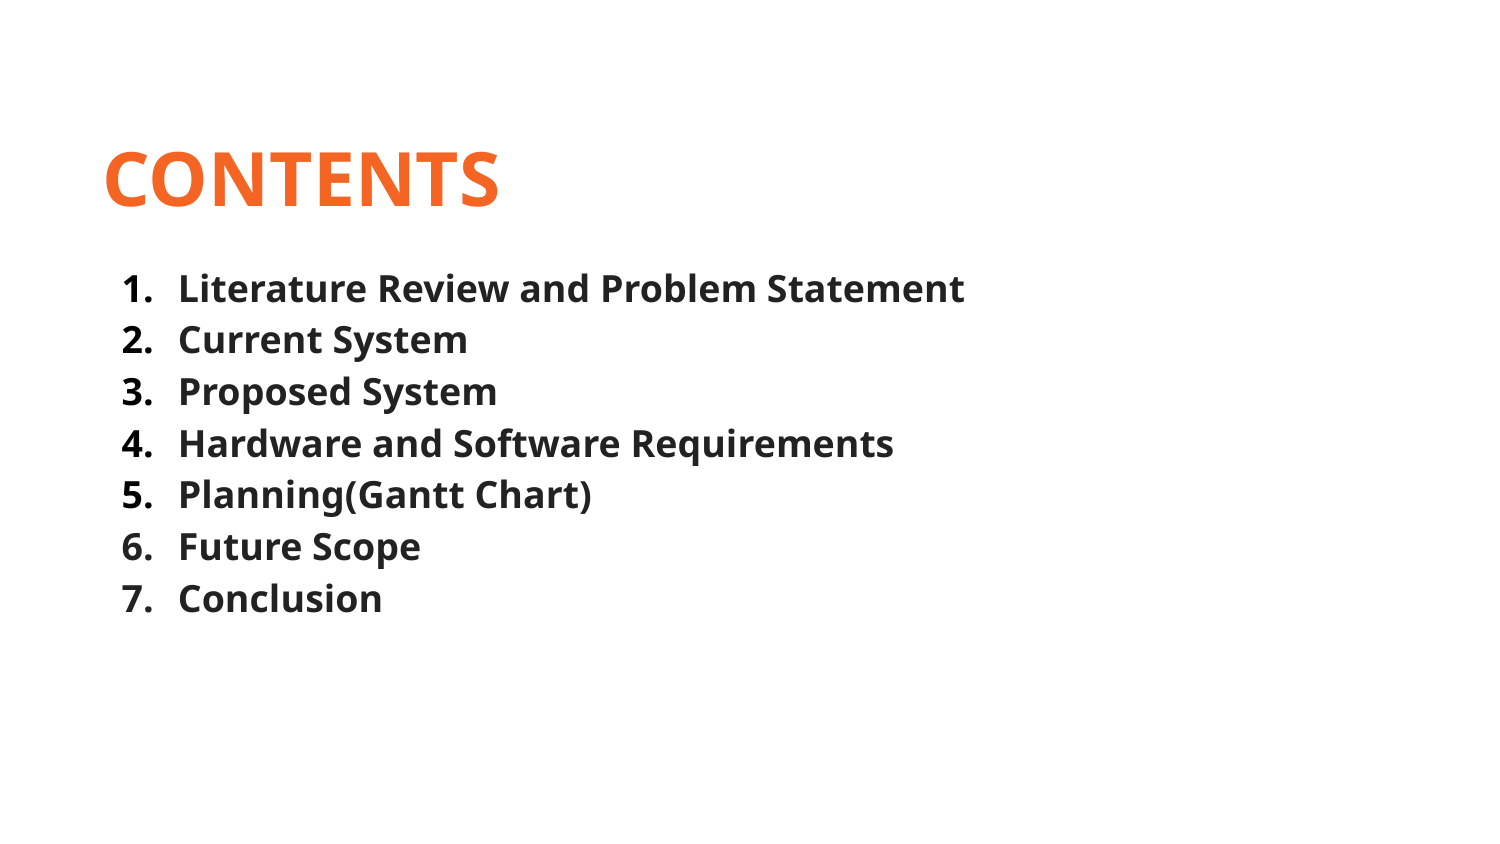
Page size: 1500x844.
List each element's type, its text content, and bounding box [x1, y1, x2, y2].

title Literature Review and Problem Statement Current System Proposed System Hardware and Software Requirements Planning(Gantt Chart) Future Scope Conclusion [87, 242, 1399, 746]
title CONTENTS [87, 116, 941, 242]
